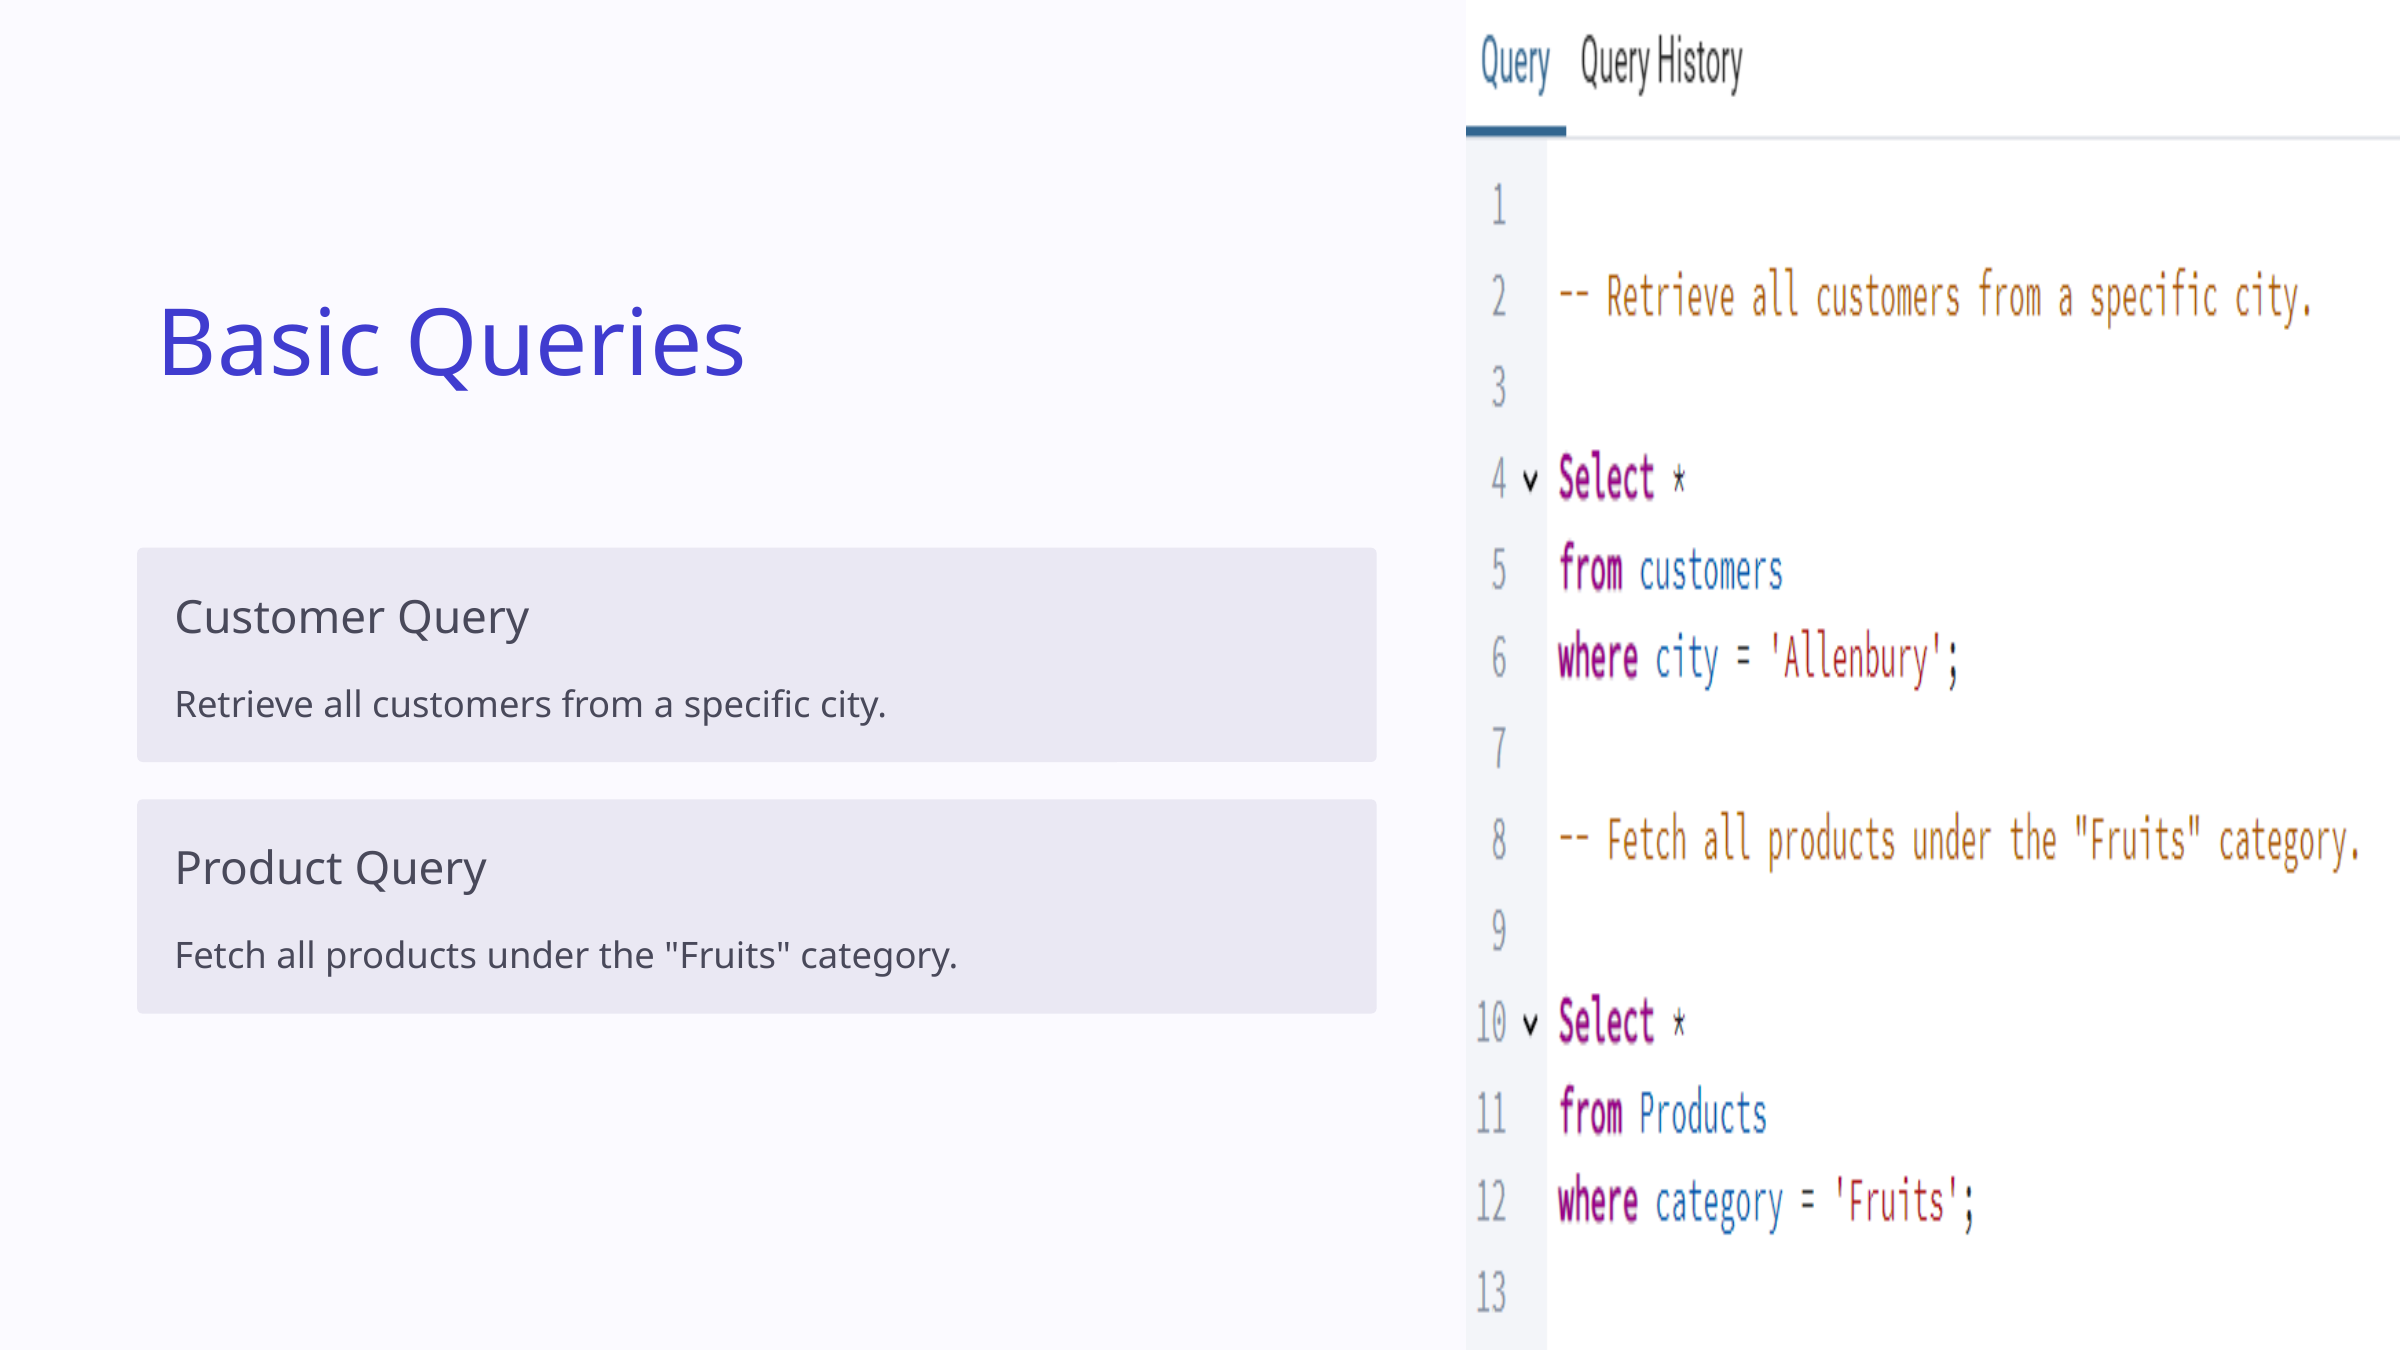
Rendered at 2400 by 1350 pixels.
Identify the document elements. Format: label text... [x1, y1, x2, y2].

picture [1466, 0, 2400, 1350]
text_box Product Query [174, 836, 640, 895]
text_box [137, 547, 1377, 763]
text_box Customer Query [174, 584, 640, 643]
text_box Fetch all products under the "Fruits" category. [174, 916, 1340, 977]
text_box [137, 799, 1377, 1014]
text_box Basic Queries [156, 278, 1088, 395]
text_box Retrieve all customers from a specific city. [174, 665, 1340, 725]
